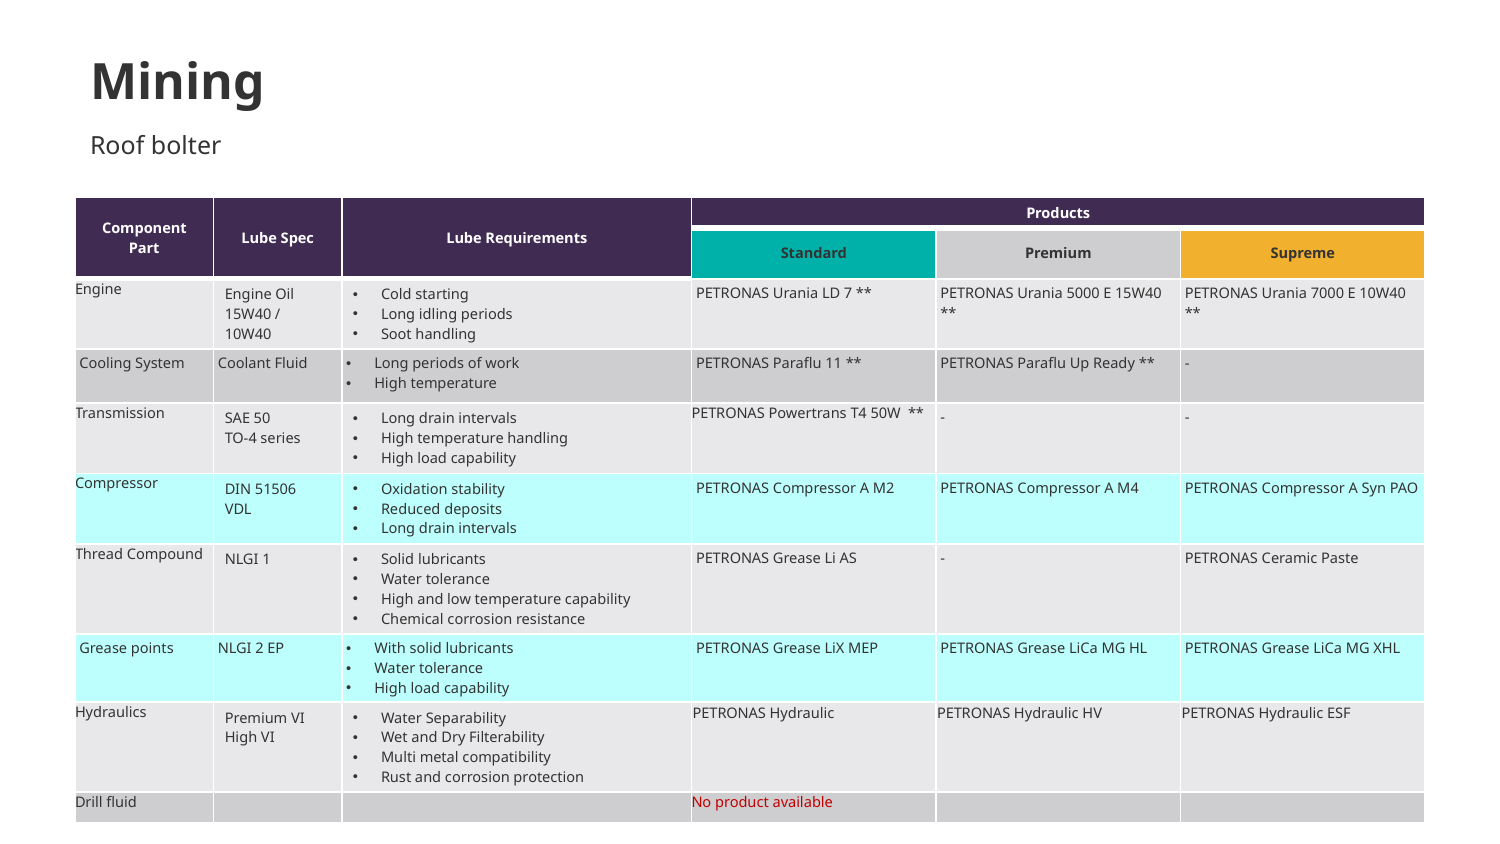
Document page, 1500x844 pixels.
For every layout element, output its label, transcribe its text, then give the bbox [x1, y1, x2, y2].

table_cell Standard [692, 231, 935, 278]
table_cell Engine [76, 281, 213, 348]
table_cell Engine Oil 15W40 / 10W40 [214, 281, 341, 348]
table_cell Oxidation stability Reduced deposits Long drain intervals [343, 474, 691, 543]
table_cell Grease points [76, 635, 213, 701]
list Roof bolter [75, 121, 1425, 196]
table_cell [1181, 793, 1424, 822]
table_cell PETRONAS Grease LiX MEP [692, 635, 935, 701]
table_cell Long periods of work High temperature [343, 350, 691, 402]
table_cell Drill fluid [76, 793, 213, 822]
table_cell No product available [692, 793, 935, 822]
table_cell PETRONAS Hydraulic [692, 703, 935, 791]
table_cell PETRONAS Grease LiCa MG HL [937, 635, 1180, 701]
table_cell Long drain intervals High temperature handling High load capability [343, 404, 691, 473]
table_cell PETRONAS Compressor A M4 [937, 474, 1180, 543]
table_cell Coolant Fluid [214, 350, 341, 402]
table_cell SAE 50 TO-4 series [214, 404, 341, 473]
table_cell With solid lubricants Water tolerance High load capability [343, 635, 691, 701]
table_cell PETRONAS Paraflu 11 ** [692, 350, 935, 402]
table_cell [343, 793, 691, 822]
table_header Products [692, 198, 1424, 225]
table_cell Premium [937, 231, 1180, 278]
table_cell Compressor [76, 474, 213, 543]
table_cell - [1181, 350, 1424, 402]
table_cell - [937, 404, 1180, 473]
table_cell Thread Compound [76, 545, 213, 633]
table_cell DIN 51506 VDL [214, 474, 341, 543]
table_cell [214, 793, 341, 822]
table_cell PETRONAS Grease Li AS [692, 545, 935, 633]
table_cell PETRONAS Ceramic Paste [1181, 545, 1424, 633]
table_header Component Part [76, 198, 213, 276]
table_cell Transmission [76, 404, 213, 473]
table_cell PETRONAS Compressor A M2 [692, 474, 935, 543]
table_cell Premium VI High VI [214, 703, 341, 791]
table_cell PETRONAS Hydraulic ESF [1181, 703, 1424, 791]
table_cell Cold starting Long idling periods Soot handling [343, 281, 691, 348]
table_cell Hydraulics [76, 703, 213, 791]
table_cell PETRONAS Powertrans T4 50W ** [692, 404, 935, 473]
table_cell NLGI 1 [214, 545, 341, 633]
title Mining [75, 46, 1425, 113]
table_cell Cooling System [76, 350, 213, 402]
table_cell - [937, 545, 1180, 633]
table_cell Water Separability Wet and Dry Filterability Multi metal compatibility Rust and corrosion protection [343, 703, 691, 791]
table_cell PETRONAS Paraflu Up Ready ** [937, 350, 1180, 402]
table_cell PETRONAS Urania LD 7 ** [692, 280, 935, 348]
table_cell PETRONAS Compressor A Syn PAO [1181, 474, 1424, 543]
table_header Lube Requirements [343, 198, 691, 276]
table_cell Solid lubricants Water tolerance High and low temperature capability Chemical corrosion resistance [343, 545, 691, 633]
table_cell [937, 793, 1180, 822]
table_cell PETRONAS Urania 5000 E 15W40 ** [937, 280, 1180, 348]
table_header Lube Spec [214, 198, 341, 276]
table_cell PETRONAS Grease LiCa MG XHL [1181, 635, 1424, 701]
table_cell Supreme [1181, 231, 1424, 278]
table_cell - [1181, 404, 1424, 473]
table_cell PETRONAS Urania 7000 E 10W40 ** [1181, 280, 1424, 348]
table_cell PETRONAS Hydraulic HV [937, 703, 1180, 791]
table_cell NLGI 2 EP [214, 635, 341, 701]
